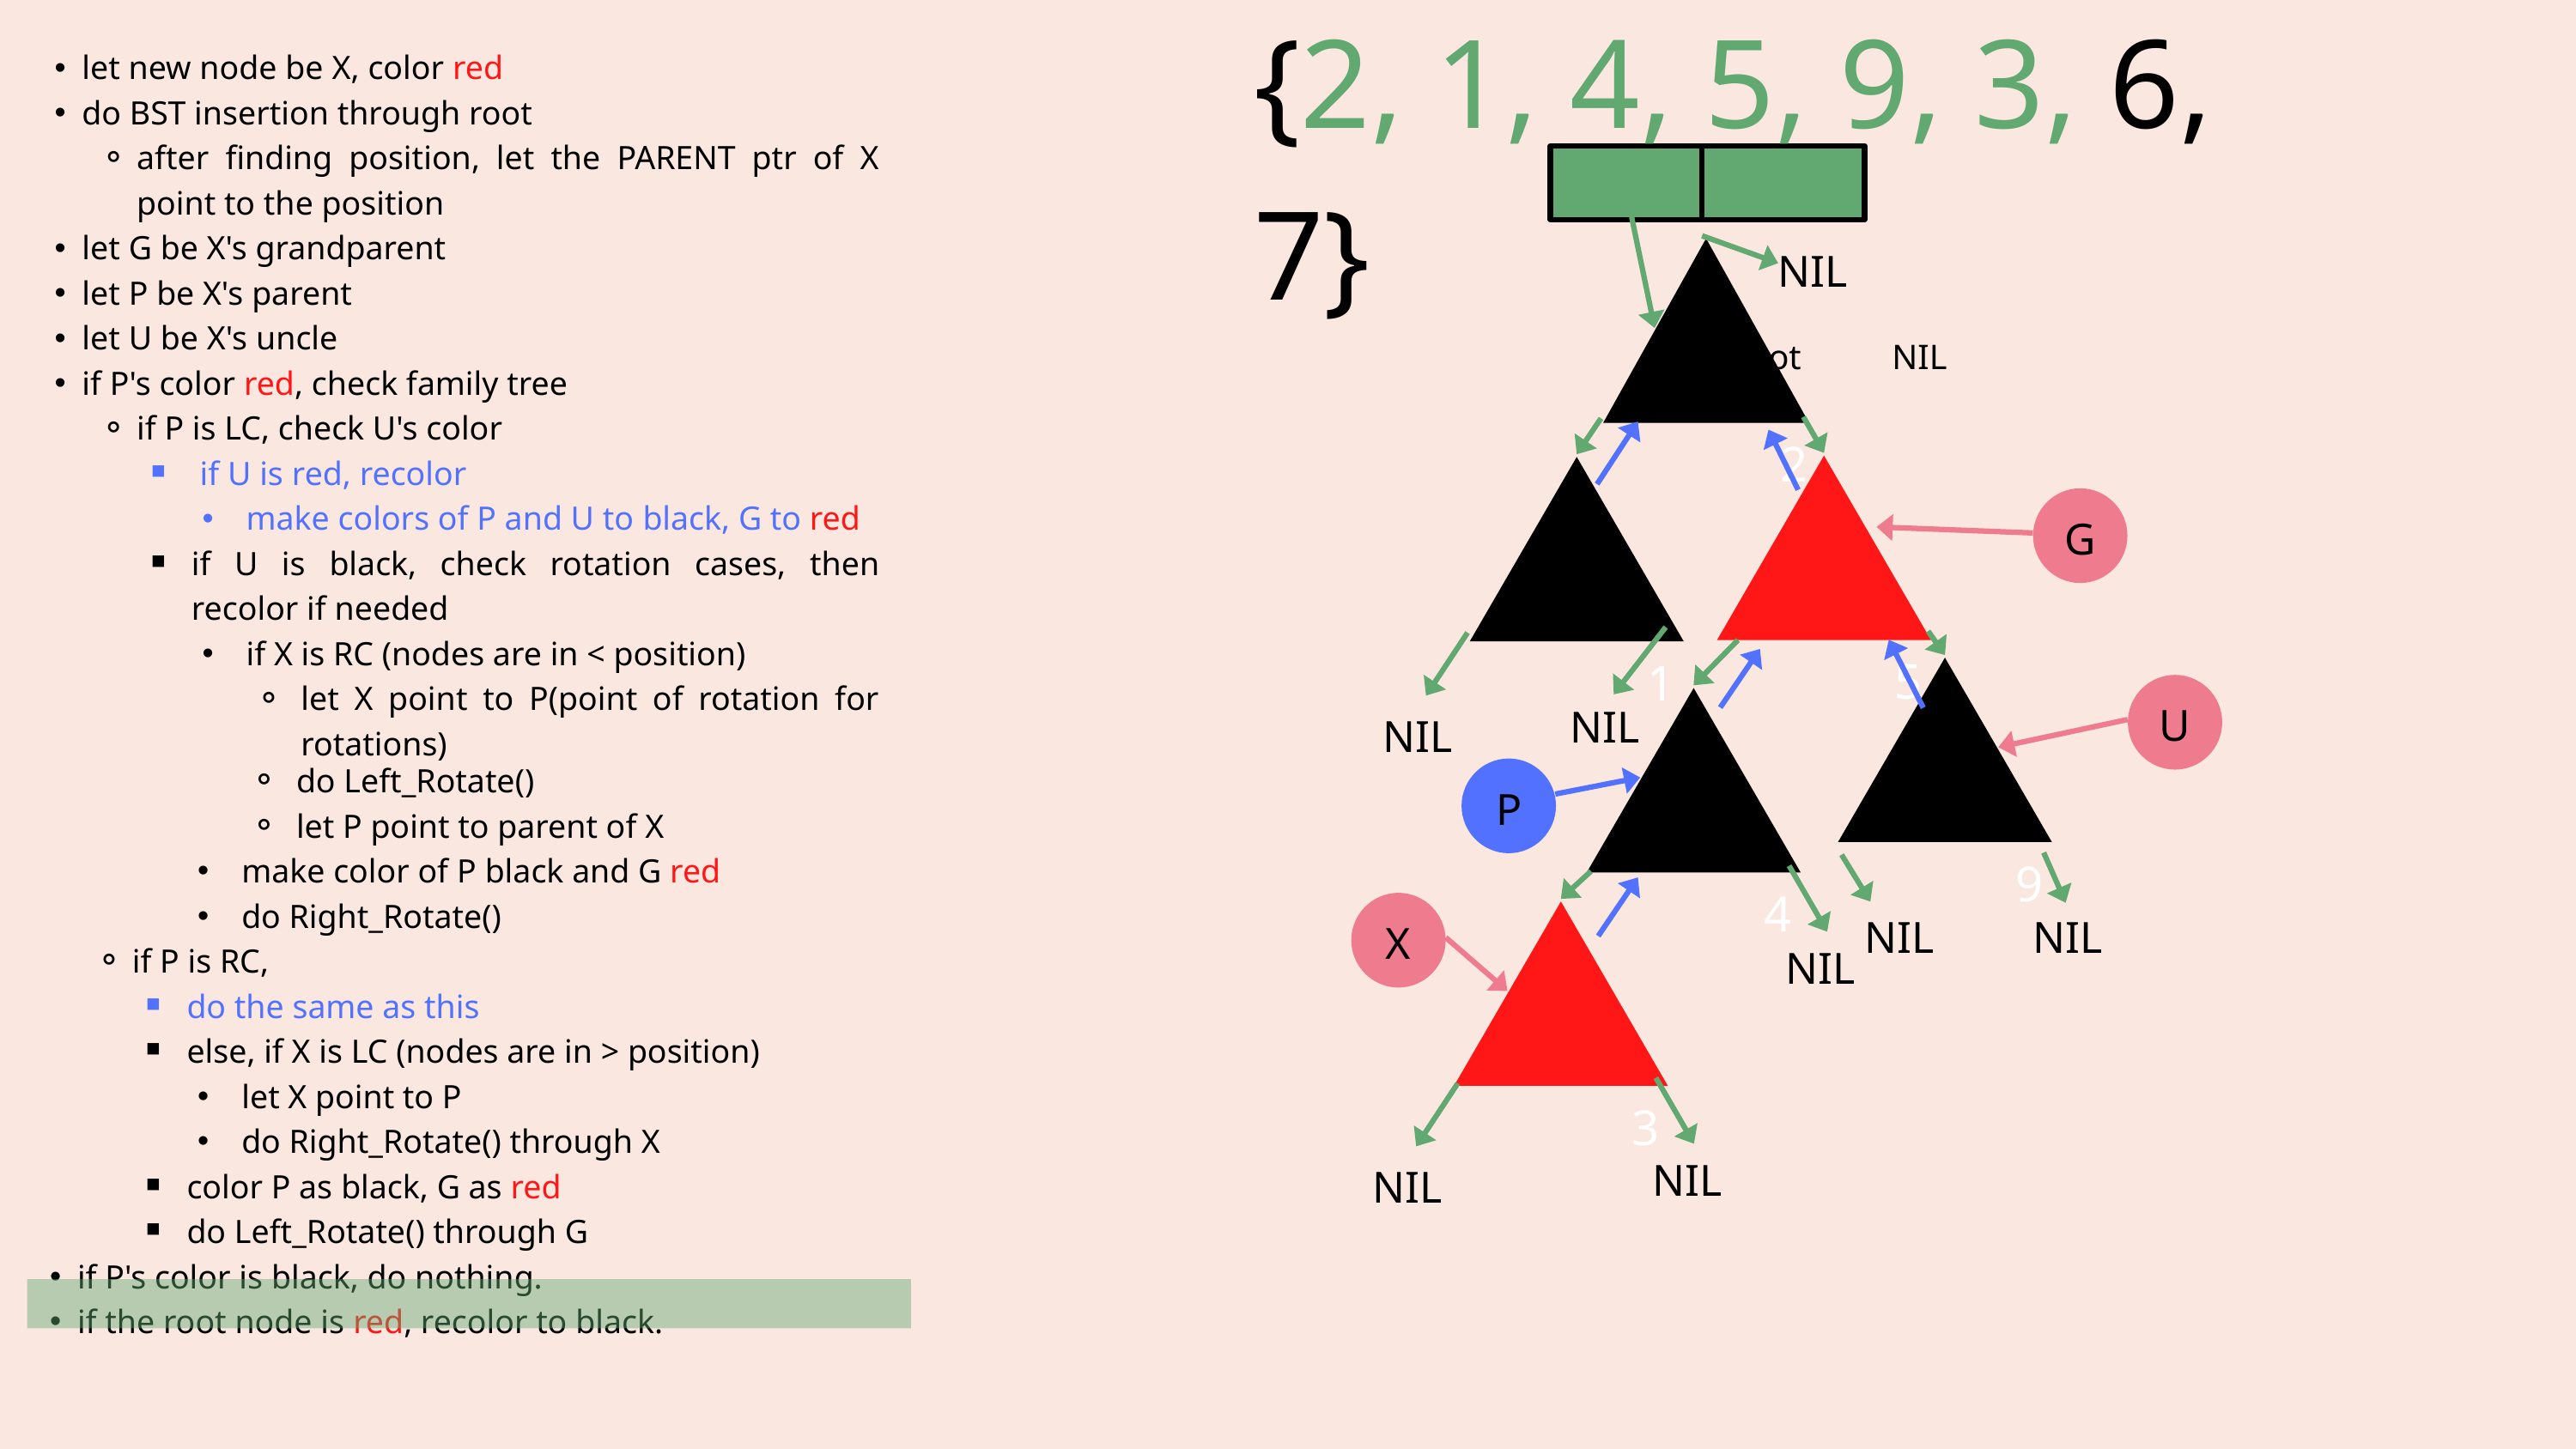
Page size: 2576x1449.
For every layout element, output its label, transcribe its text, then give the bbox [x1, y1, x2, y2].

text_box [1351, 892, 1447, 988]
text_box [1841, 854, 1873, 901]
text_box [1414, 1091, 1453, 1147]
text_box [1613, 649, 1649, 686]
text_box do Left_Rotate() let P point to parent of X make color of P black and G red do Right_Rotate() if P is RC, do the same as this else, if X is LC (nodes are in > position) let X point to P do Right_Rotate() through X color P as black, G as red do Left_Rotate() through G if P's color is black, do nothing. if the root node is red, recolor to black. [22, 754, 978, 1341]
text_box [1560, 877, 1584, 900]
text_box [1797, 881, 1830, 932]
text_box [1602, 238, 1809, 423]
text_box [1454, 900, 1668, 1087]
text_box NIL [2032, 901, 2120, 962]
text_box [27, 1278, 912, 1329]
text_box NIL [1785, 932, 1874, 993]
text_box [1550, 145, 1700, 221]
text_box NIL [1570, 691, 1582, 752]
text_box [1701, 145, 1865, 221]
text_box NIL [1652, 1144, 1741, 1205]
text_box [2044, 852, 2070, 901]
text_box [1575, 422, 1598, 455]
text_box [1810, 429, 1827, 453]
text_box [2032, 488, 2129, 584]
text_box [1765, 431, 1782, 454]
text_box [1664, 1093, 1697, 1144]
text_box [1886, 647, 1899, 656]
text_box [1461, 758, 1557, 854]
text_box [1616, 431, 1640, 455]
text_box NIL [1864, 901, 1952, 962]
text_box [1693, 647, 1731, 686]
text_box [1838, 657, 2052, 843]
text_box {2, 1, 4, 5, 9, 3, 6, 7} [1254, 0, 2302, 324]
text_box NIL [1777, 235, 1866, 295]
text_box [2127, 674, 2223, 770]
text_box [1716, 455, 1931, 640]
text_box [1735, 649, 1762, 686]
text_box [1469, 456, 1685, 642]
text_box [1424, 636, 1465, 696]
text_box [1931, 640, 1947, 655]
text_box NIL [1372, 1151, 1461, 1212]
text_box [1622, 881, 1640, 900]
text_box let new node be X, color red do BST insertion through root after finding position, let the PARENT ptr of X point to the position let G be X's grandparent let P be X's parent let U be X's uncle if P's color red, check family tree if P is LC, check U's color if U is red, recolor make colors of P and U to black, G to red if U is black, check rotation cases, then recolor if needed if X is RC (nodes are in < position) let X point to P(point of rotation for rotations) [27, 40, 880, 808]
text_box NIL [1382, 700, 1470, 761]
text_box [1586, 688, 1801, 873]
